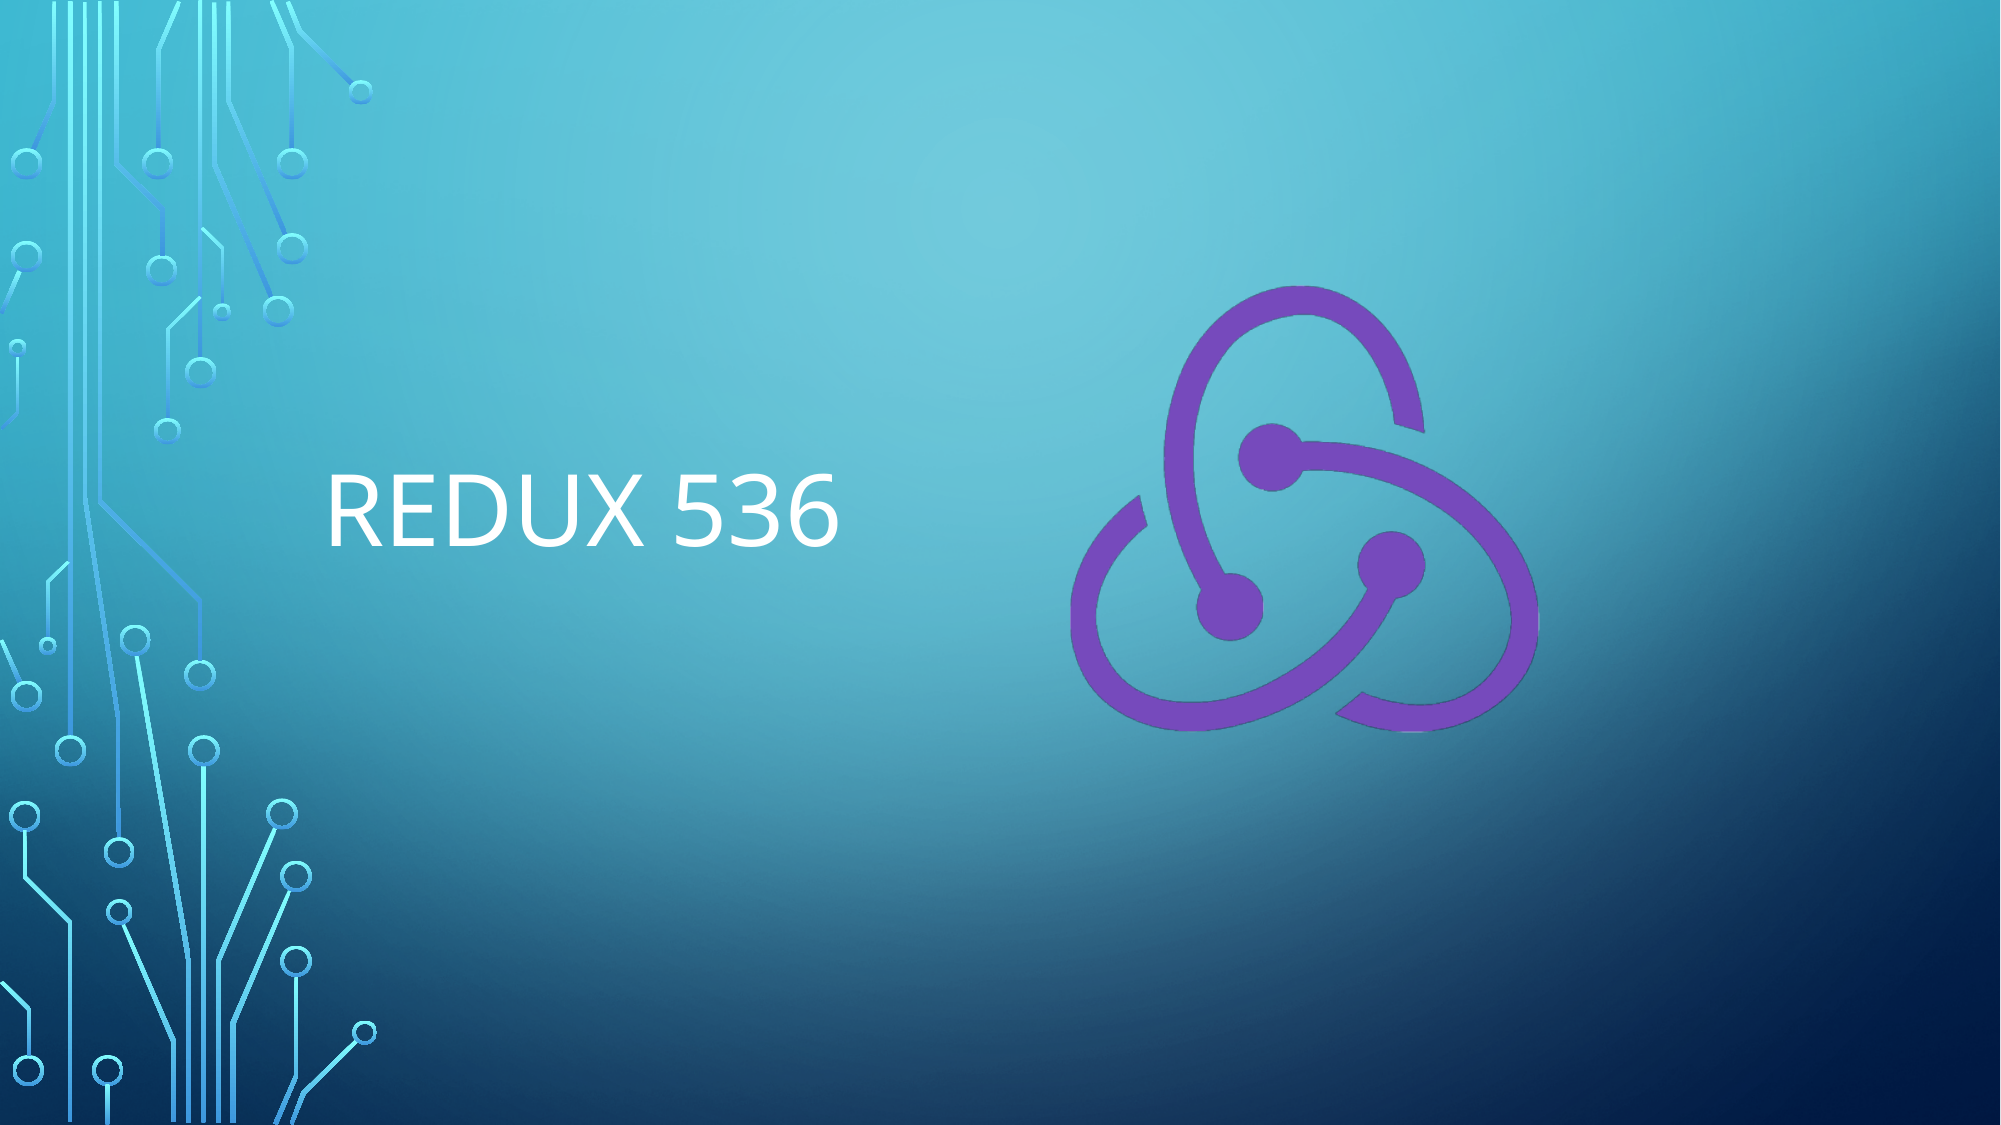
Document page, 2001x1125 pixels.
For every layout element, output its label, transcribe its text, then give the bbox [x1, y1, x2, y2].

title Redux 536 [307, 184, 1750, 576]
picture [1052, 262, 1547, 756]
